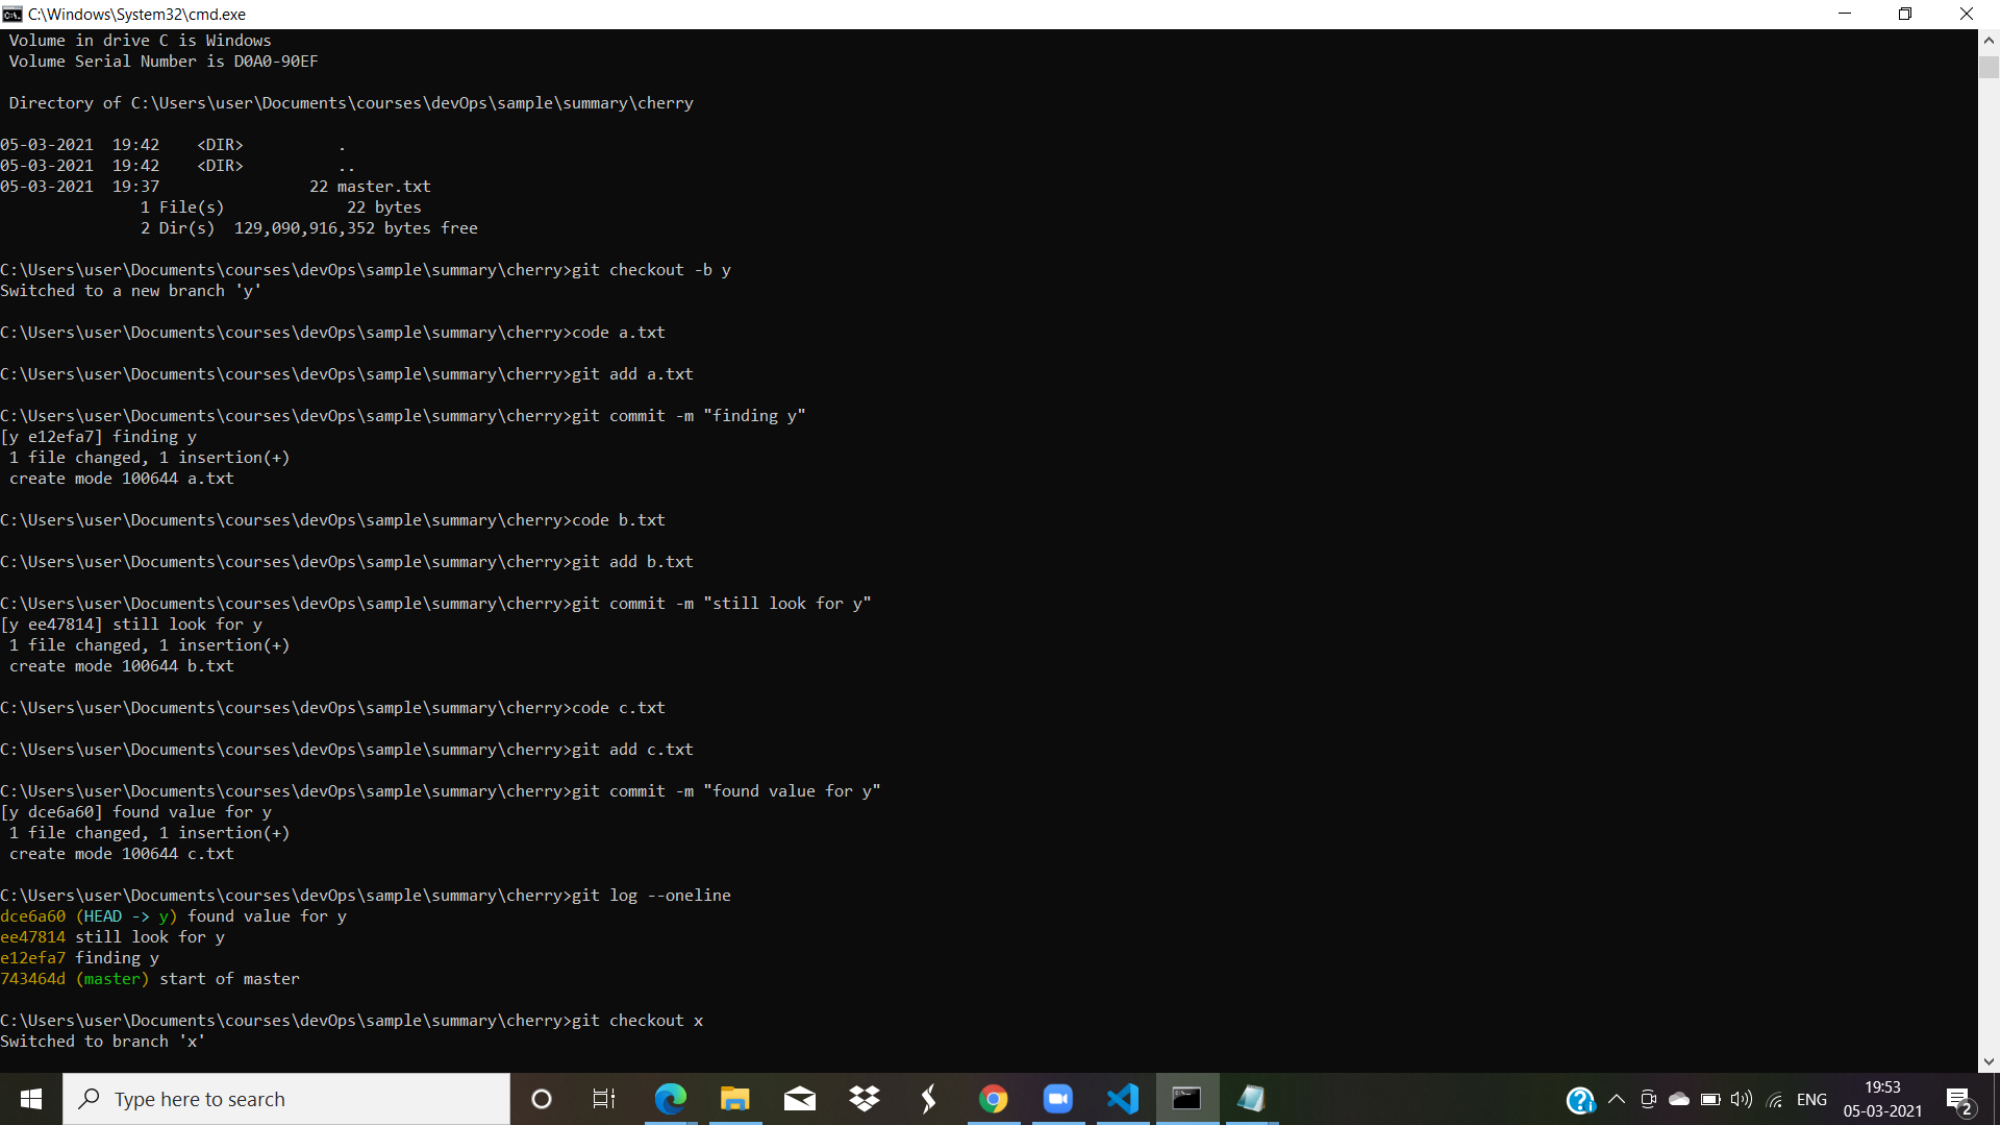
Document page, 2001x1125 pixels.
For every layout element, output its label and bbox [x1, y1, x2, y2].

list [0, 0, 2000, 1125]
